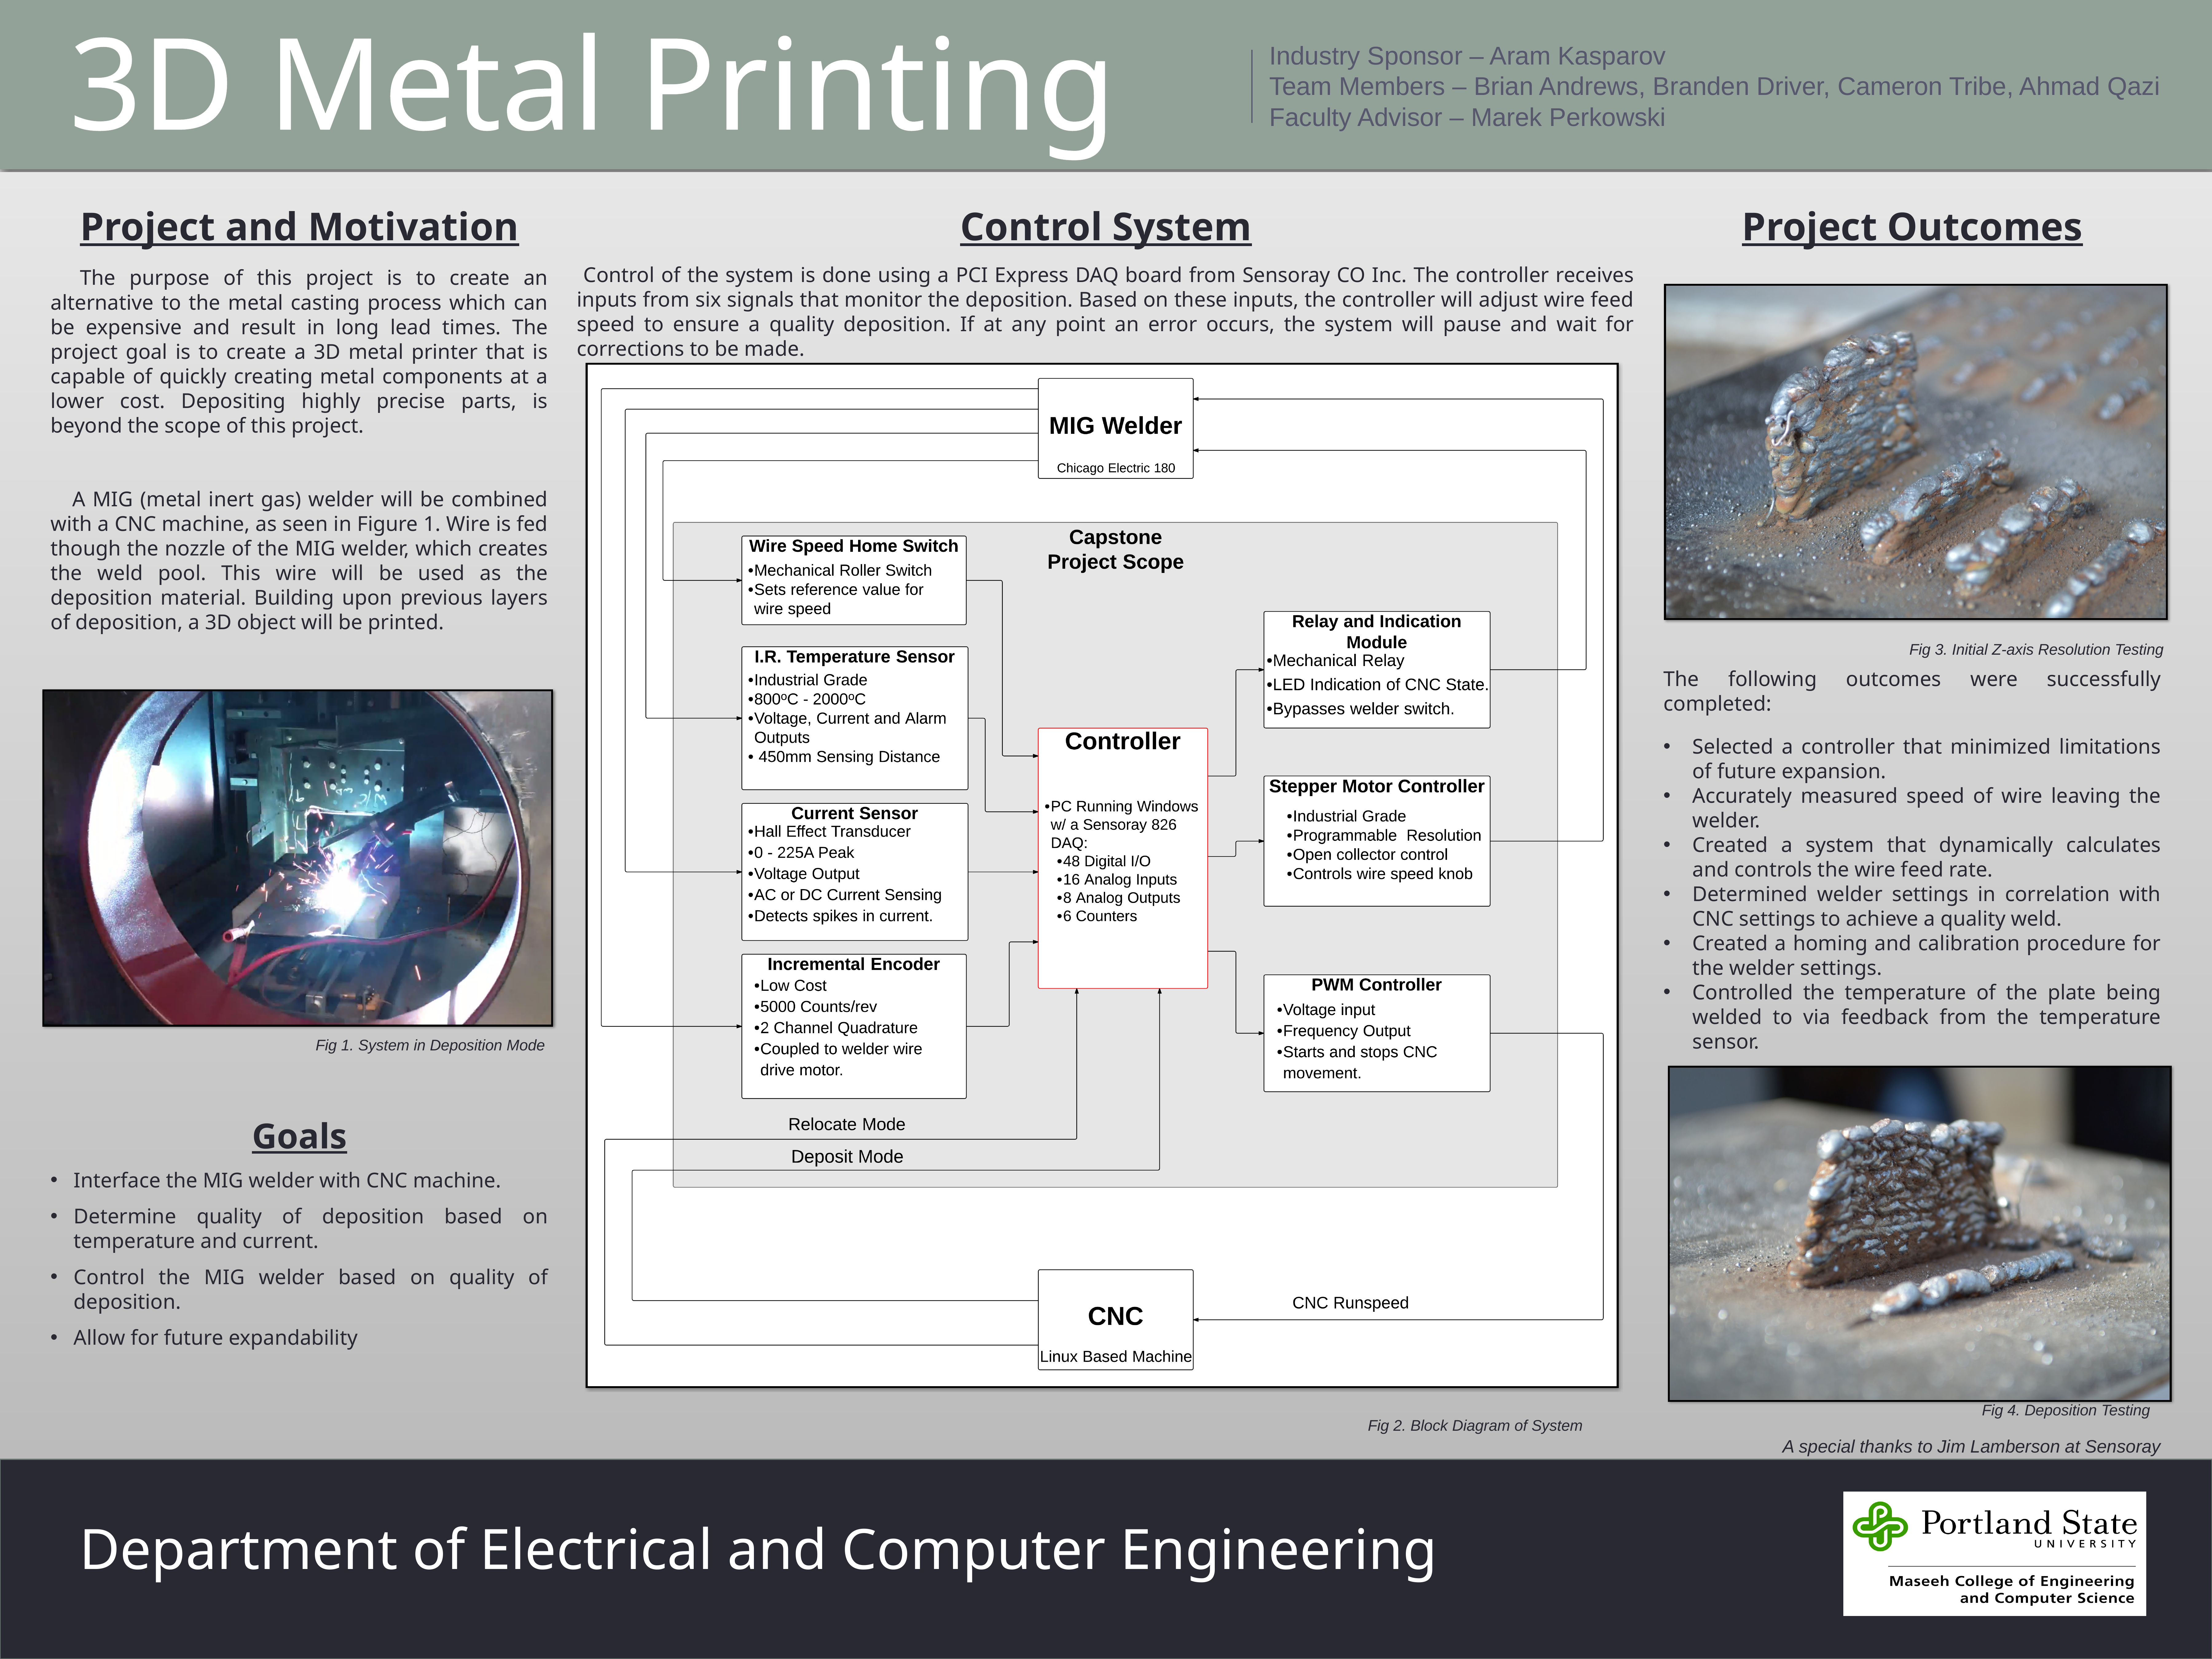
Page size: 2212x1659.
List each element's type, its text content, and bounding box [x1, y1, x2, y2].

text_box Project and Motivation The purpose of this project is to create an alternative to the metal casting process which can be expensive and result in long lead times. The project goal is to create a 3D metal printer that is capable of quickly creating metal components at a lower cost. Depositing highly precise parts, is beyond the scope of this project. A MIG (metal inert gas) welder will be combined with a CNC machine, as seen in Figure 1. Wire is fed though the nozzle of the MIG welder, which creates the weld pool. This wire will be used as the deposition material. Building upon previous layers of deposition, a 3D object will be printed. Goals Interface the MIG welder with CNC machine. Determine quality of deposition based on temperature and current. Control the MIG welder based on quality of deposition. Allow for future expandability [46, 1029, 553, 1351]
text_box A special thanks to Jim Lamberson at Sensoray [1674, 1432, 2166, 1459]
text_box Control System Control of the system is done using a PCI Express DAQ board from Sensoray CO Inc. The controller receives inputs from six signals that monitor the deposition. Based on these inputs, the controller will adjust wire feed speed to ensure a quality deposition. If at any point an error occurs, the system will pause and wait for corrections to be made. [572, 199, 1640, 363]
picture [1666, 285, 2166, 618]
text_box Fig 3. Initial Z-axis Resolution Testing [1905, 637, 2174, 660]
text_box Fig 4. Deposition Testing [1932, 1398, 2201, 1421]
text_box Project and Motivation The purpose of this project is to create an alternative to the metal casting process which can be expensive and result in long lead times. The project goal is to create a 3D metal printer that is capable of quickly creating metal components at a lower cost. Depositing highly precise parts, is beyond the scope of this project. A MIG (metal inert gas) welder will be combined with a CNC machine, as seen in Figure 1. Wire is fed though the nozzle of the MIG welder, which creates the weld pool. This wire will be used as the deposition material. Building upon previous layers of deposition, a 3D object will be printed. Goals Interface the MIG welder with CNC machine. Determine quality of deposition based on temperature and current. Control the MIG welder based on quality of deposition. Allow for future expandability [46, 199, 553, 689]
text_box Fig 2. Block Diagram of System [1363, 1413, 1632, 1436]
text_box Project Outcomes The following outcomes were successfully completed: Selected a controller that minimized limitations of future expansion. Accurately measured speed of wire leaving the welder. Created a system that dynamically calculates and controls the wire feed rate. Determined welder settings in correlation with CNC settings to achieve a quality weld. Created a homing and calibration procedure for the welder settings. Controlled the temperature of the plate being welded to via feedback from the temperature sensor. [1659, 200, 2166, 1118]
text_box [0, 1459, 2212, 1659]
text_box 3D Metal Printing [64, 0, 1120, 158]
text_box Department of Electrical and Computer Engineering [76, 1512, 1590, 1582]
picture [44, 691, 551, 1025]
text_box Industry Sponsor – Aram Kasparov Team Members – Brian Andrews, Branden Driver, Cameron Tribe, Ahmad Qazi Faculty Advisor – Marek Perkowski [1265, 37, 2187, 134]
picture [1669, 1067, 2170, 1400]
text_box Fig 1. System in Deposition Mode [311, 1033, 580, 1056]
picture [587, 365, 1617, 1386]
text_box [0, 0, 2212, 169]
picture [1843, 1491, 2146, 1616]
